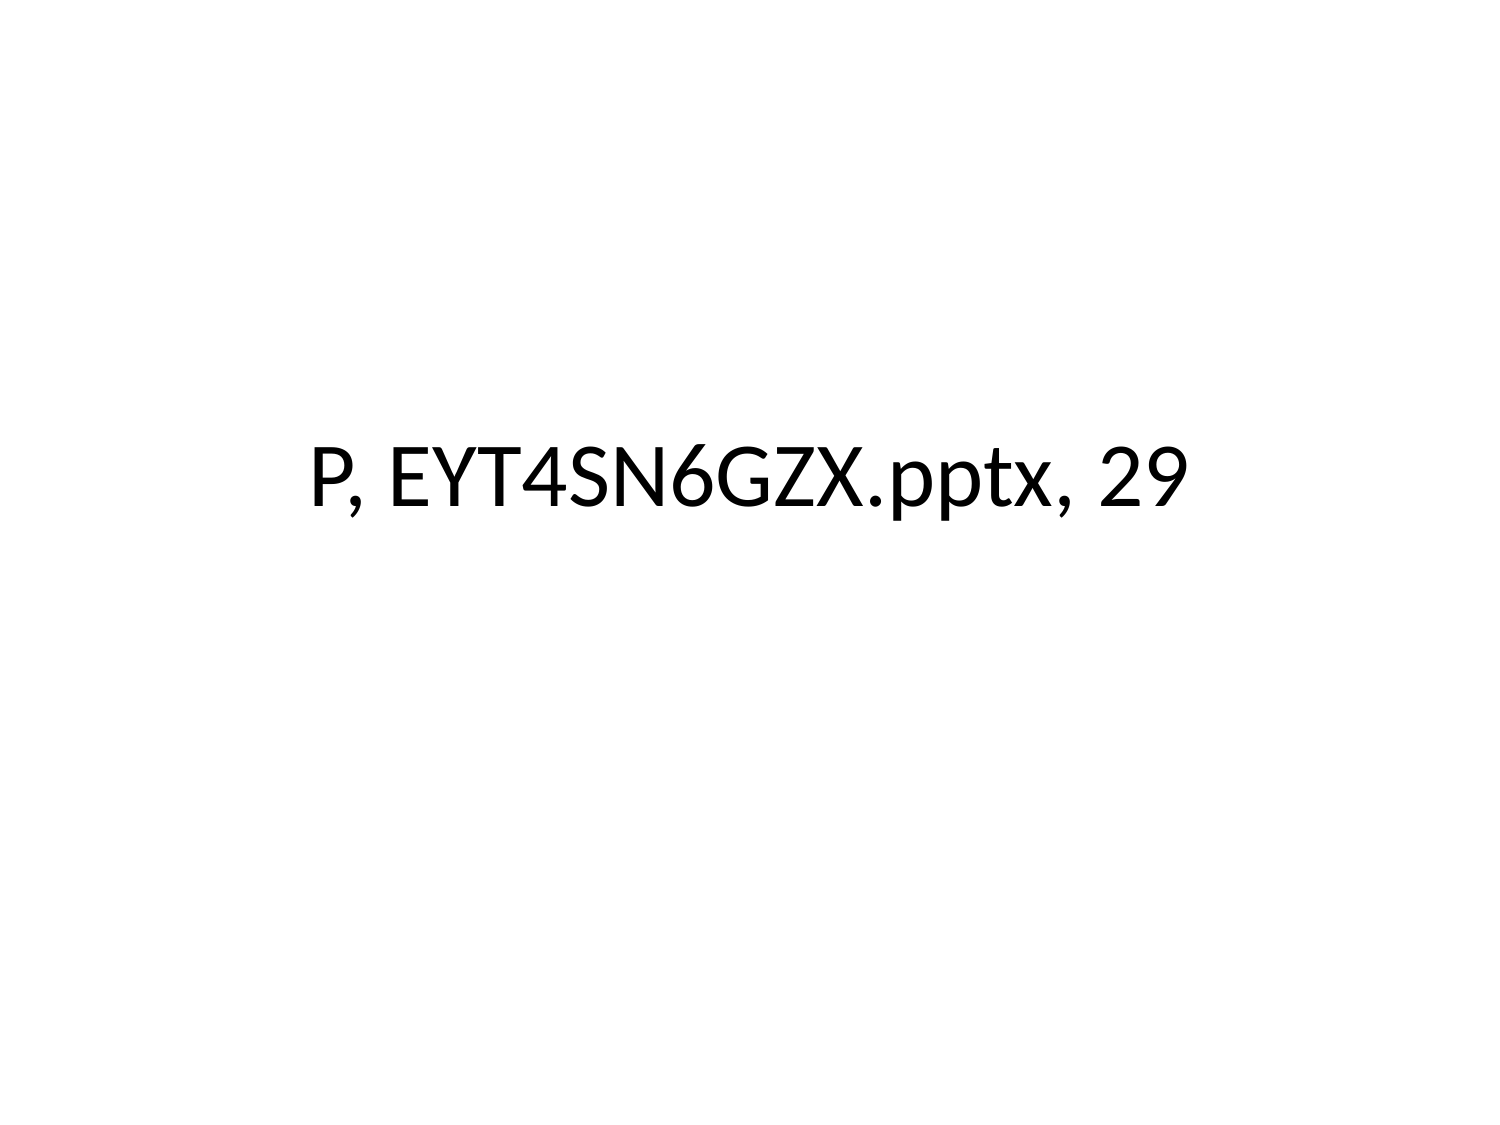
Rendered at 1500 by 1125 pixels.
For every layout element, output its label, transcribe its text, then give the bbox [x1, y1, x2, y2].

title P, EYT4SN6GZX.pptx, 29 [112, 349, 1388, 591]
